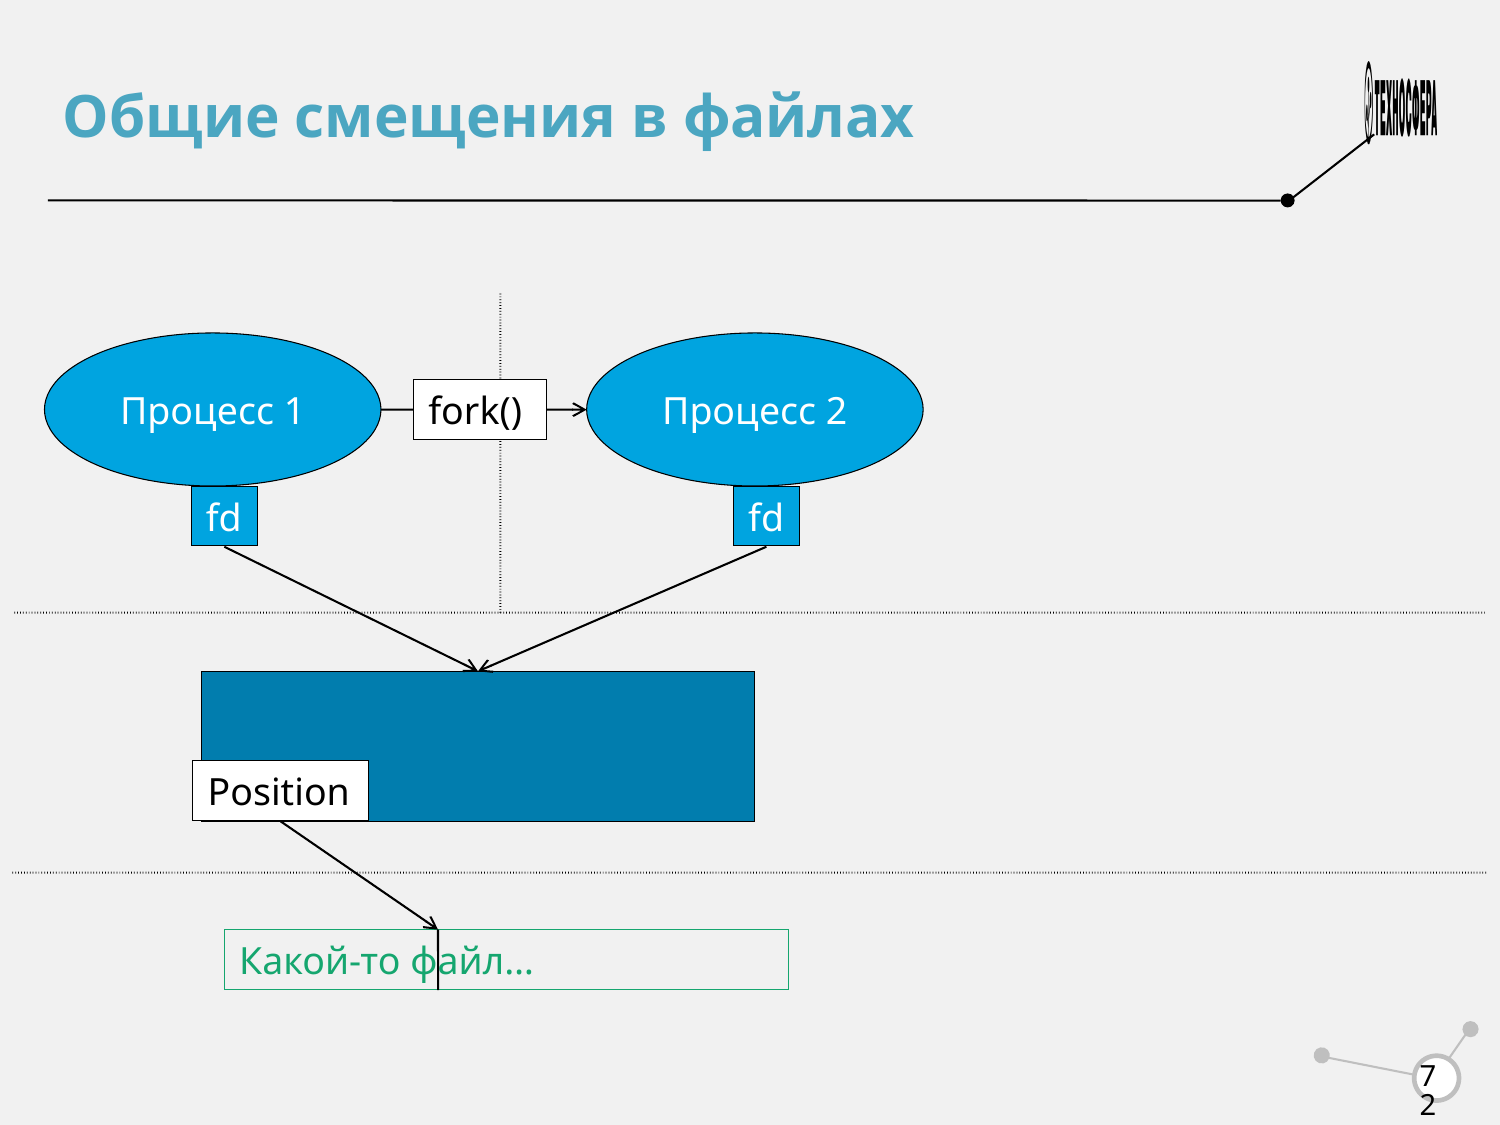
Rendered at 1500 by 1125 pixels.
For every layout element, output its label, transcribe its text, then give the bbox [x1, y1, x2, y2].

text_box [280, 821, 439, 930]
text_box [547, 402, 587, 417]
text_box Position [192, 760, 369, 821]
text_box fd [733, 486, 800, 546]
text_box [477, 546, 767, 673]
text_box Процесс 1 [44, 332, 381, 486]
text_box Общие смещения в файлах [47, 42, 1281, 185]
text_box Какой-то файл… [224, 929, 438, 990]
text_box [201, 671, 755, 822]
picture [1363, 24, 1442, 185]
text_box Процесс 2 [586, 332, 924, 486]
text_box Какой-то файл… [439, 929, 789, 990]
text_box fork() [413, 379, 547, 440]
text_box fd [191, 486, 258, 546]
text_box <number> [1404, 1047, 1468, 1108]
